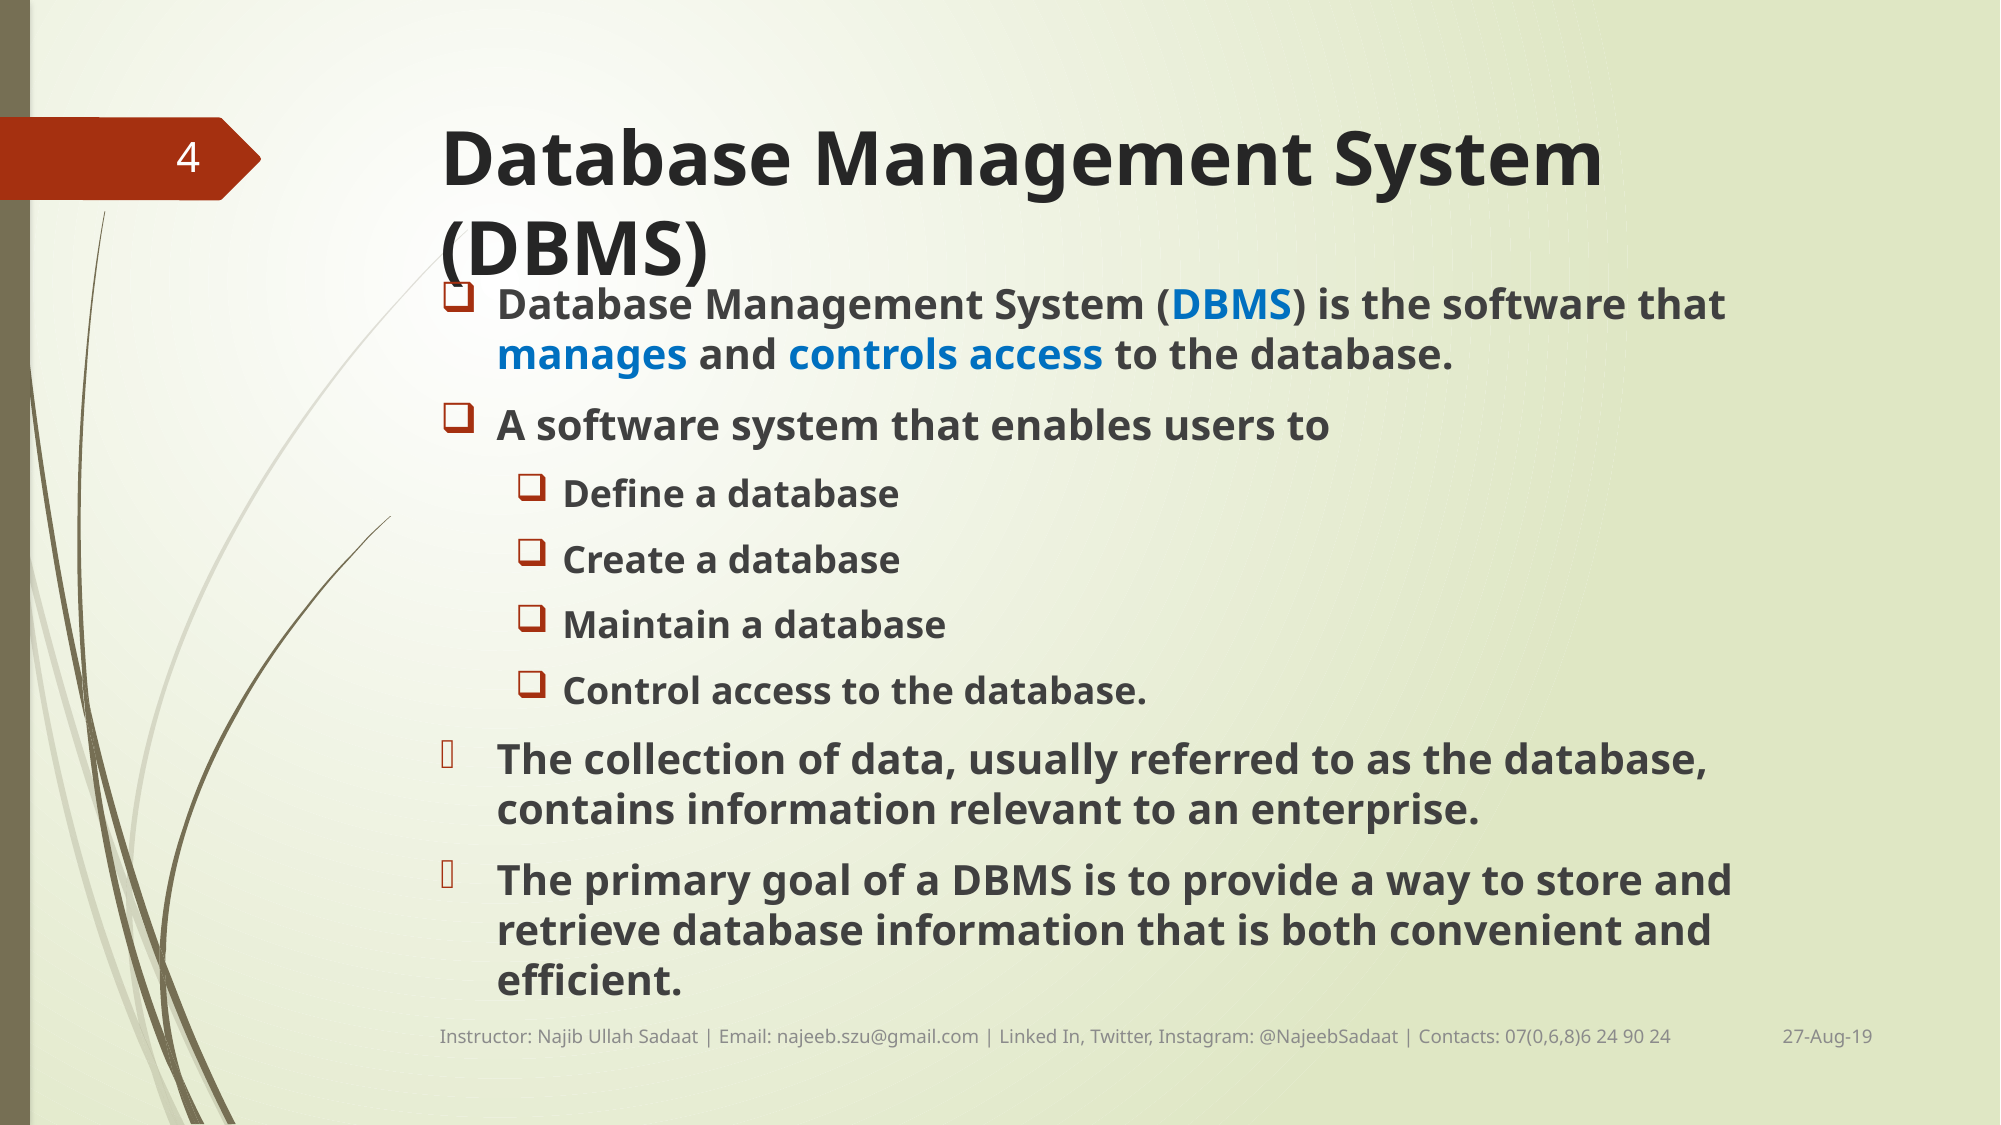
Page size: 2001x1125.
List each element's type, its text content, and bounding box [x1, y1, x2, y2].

list Database Management System (DBMS) is the software that manages and controls access to the database. A software system that enables users to Deﬁne a database Create a database Maintain a database Control access to the database. The collection of data, usually referred to as the database, contains information relevant to an enterprise. The primary goal of a DBMS is to provide a way to store and retrieve database information that is both convenient and efﬁcient. [425, 270, 1888, 993]
slide_number 27-Aug-19 [1699, 1005, 1888, 1067]
footer Instructor: Najib Ullah Sadaat | Email: najeeb.szu@gmail.com | Linked In, Twitter, Instagram: @NajeebSadaat | Contacts: 07(0,6,8)6 24 90 24 [424, 1006, 1725, 1067]
slide_number 4 [87, 129, 216, 190]
title Database Management System (DBMS) [425, 102, 1888, 270]
